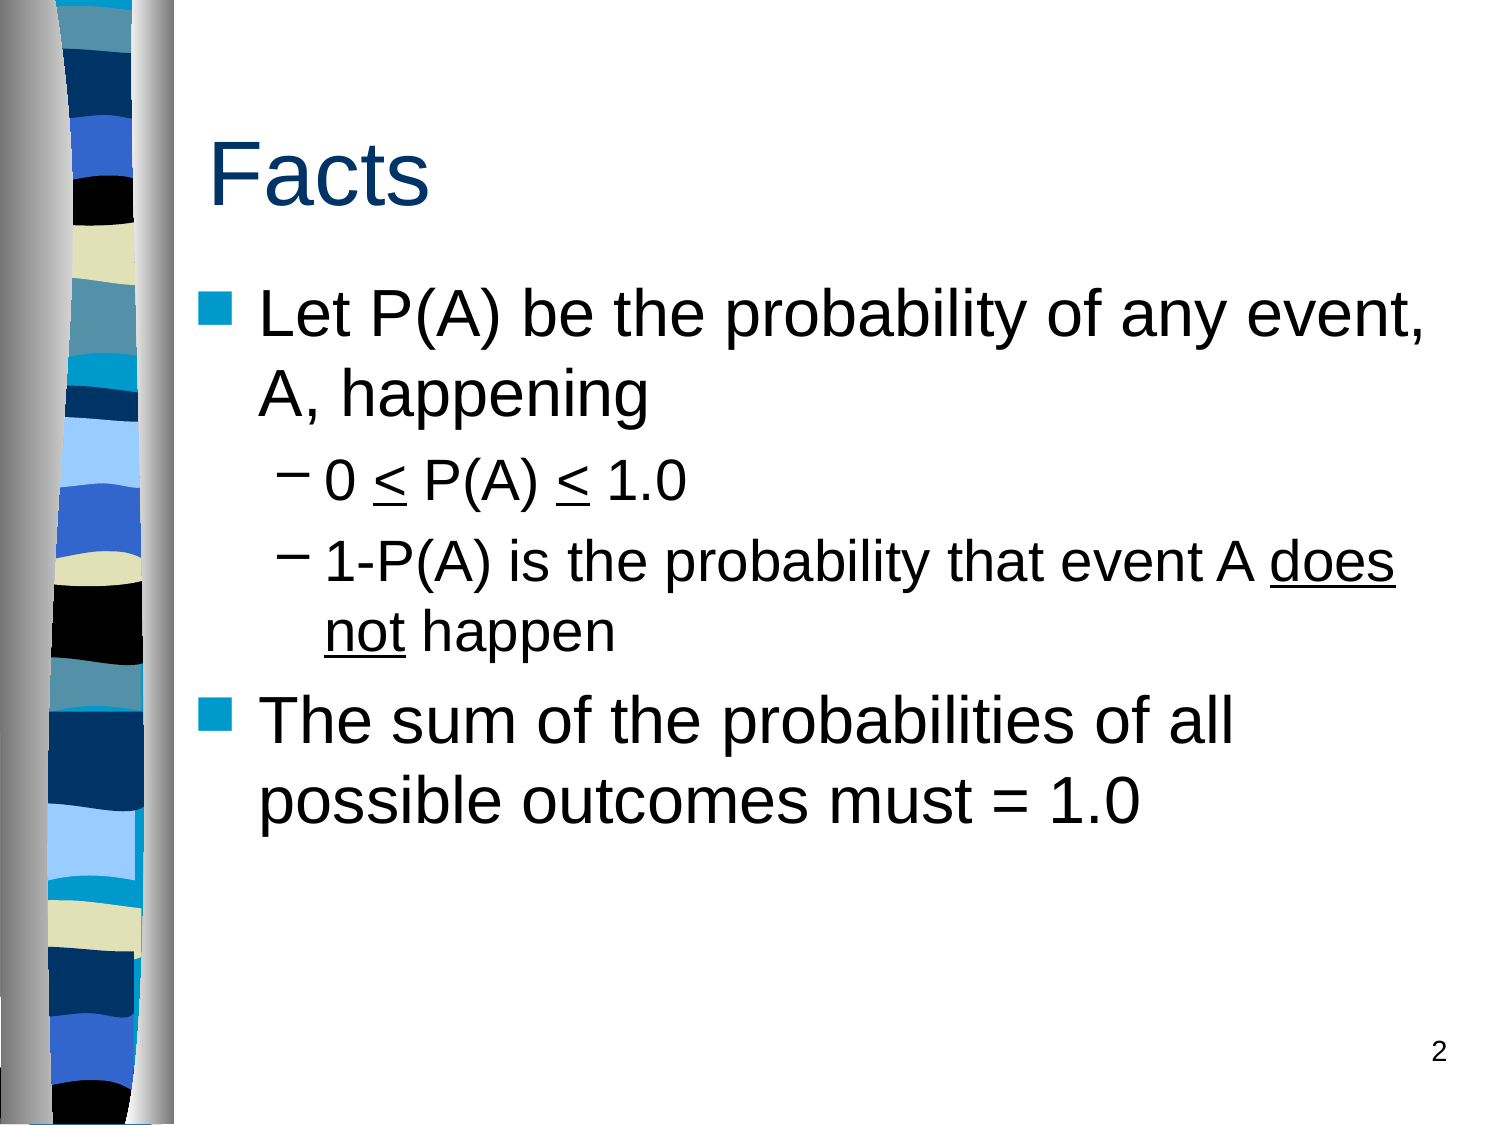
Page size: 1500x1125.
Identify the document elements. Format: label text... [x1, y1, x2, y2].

list Let P(A) be the probability of any event, A, happening 0 < P(A) < 1.0 1-P(A) is the probability that event A does not happen The sum of the probabilities of all possible outcomes must = 1.0 [187, 262, 1463, 938]
title Facts [192, 75, 1468, 263]
slide_number 2 [1149, 1024, 1463, 1101]
